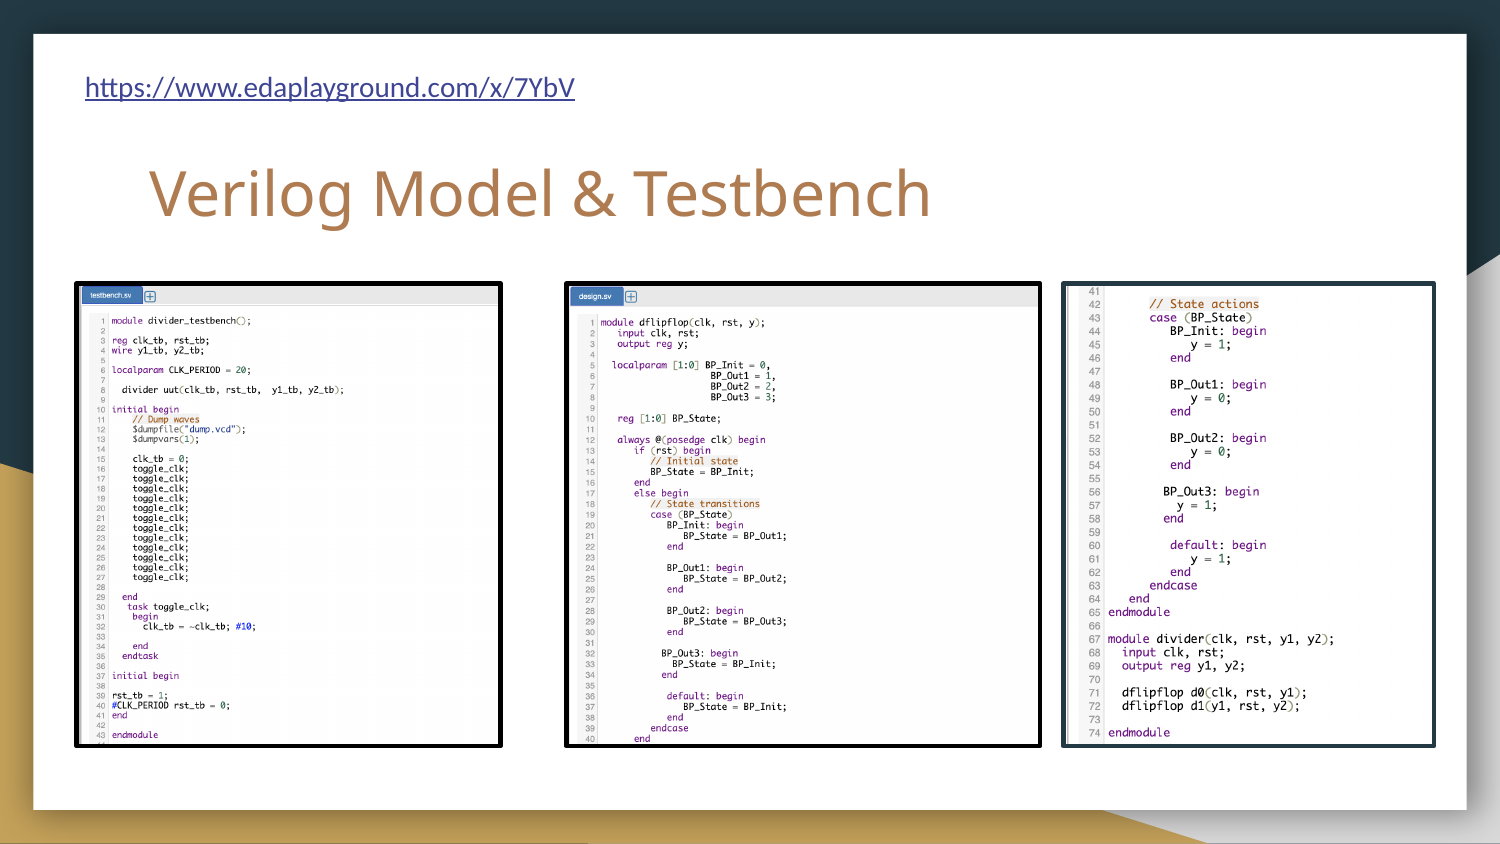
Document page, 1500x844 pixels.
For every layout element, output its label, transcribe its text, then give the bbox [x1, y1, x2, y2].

title Verilog Model & Testbench [134, 138, 1366, 296]
picture [1065, 285, 1432, 744]
text_box https://www.edaplayground.com/x/7YbV [69, 53, 627, 119]
picture [568, 285, 1038, 744]
picture [78, 285, 499, 744]
